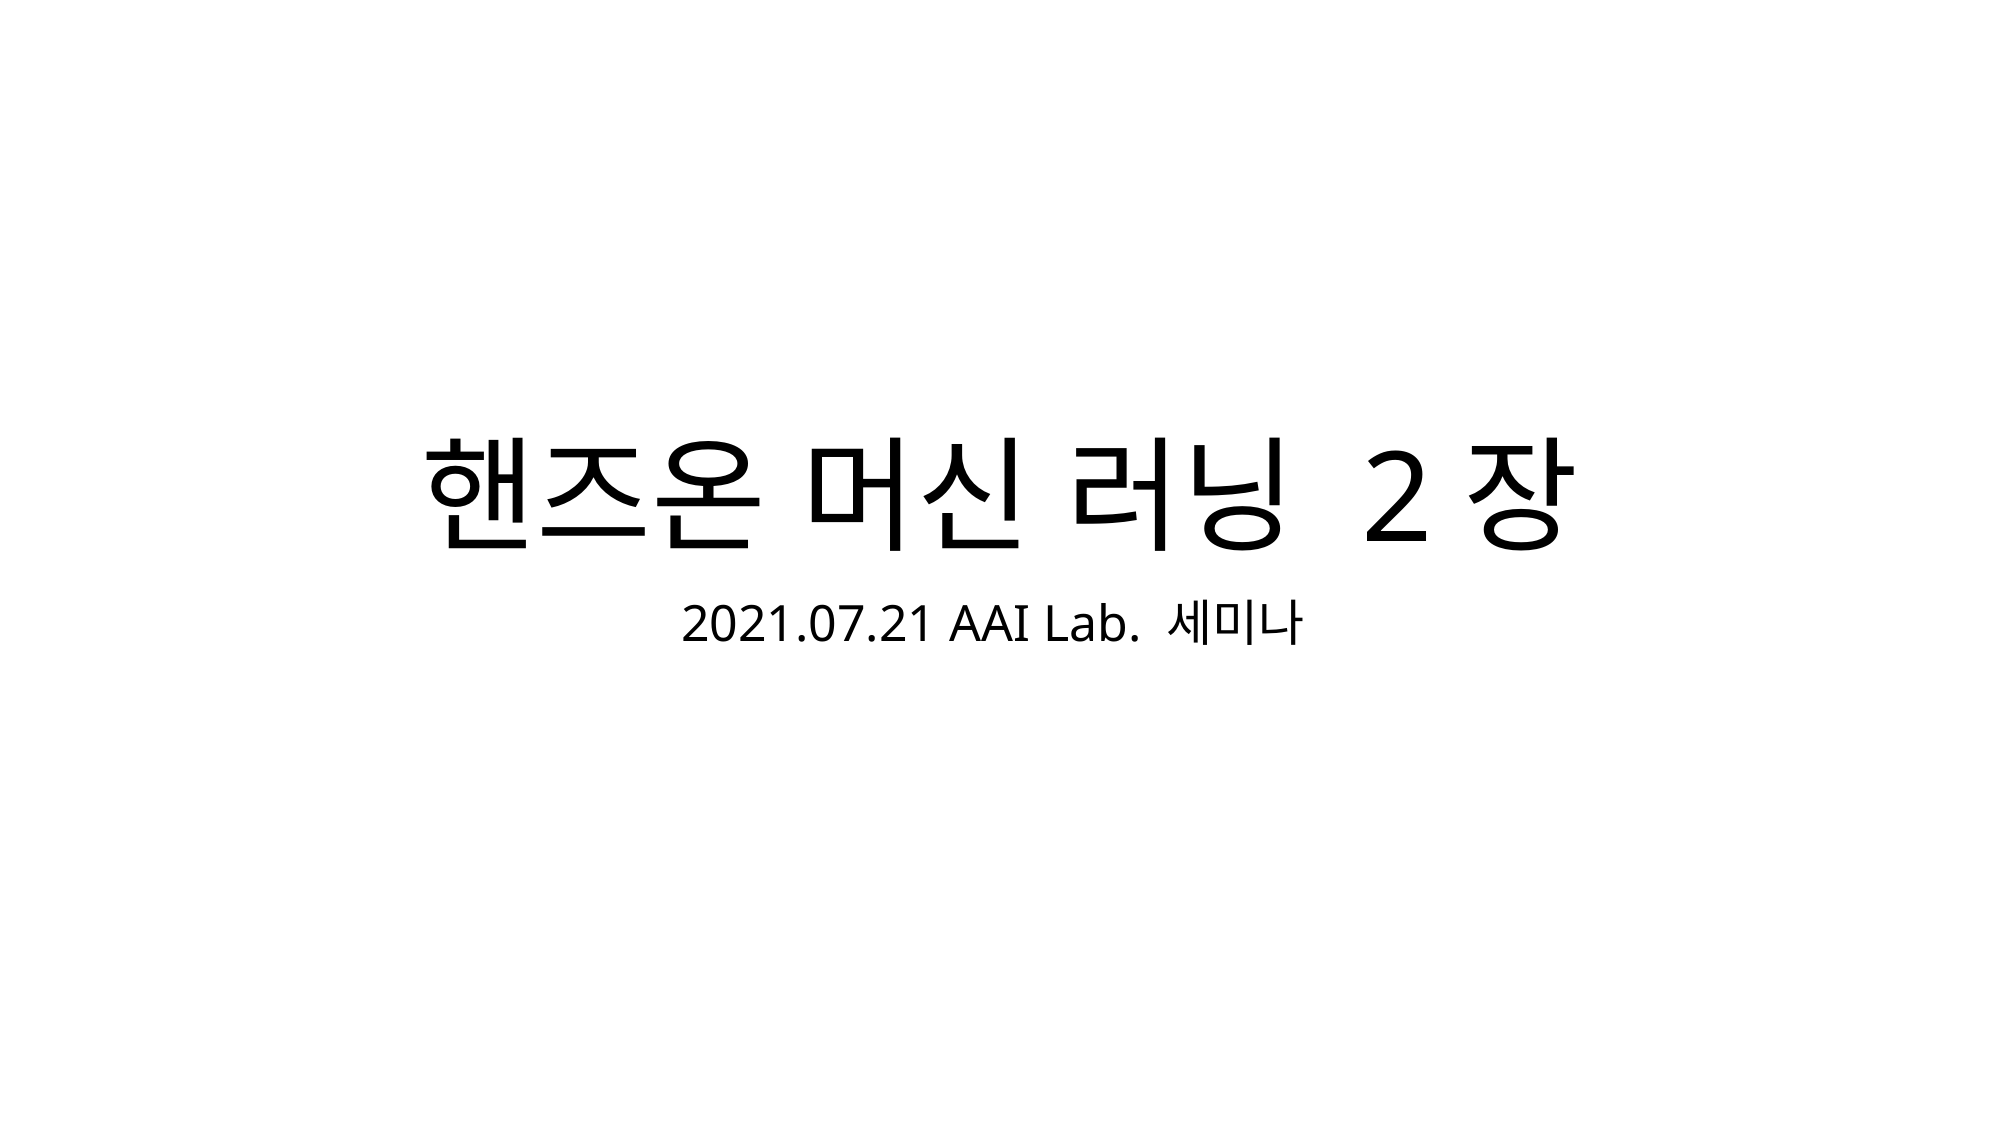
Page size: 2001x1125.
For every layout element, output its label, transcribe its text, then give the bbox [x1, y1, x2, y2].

title 핸즈온 머신 러닝 2장 [249, 184, 1750, 576]
subtitle 2021.07.21 AAI Lab. 세미나 [249, 590, 1750, 863]
